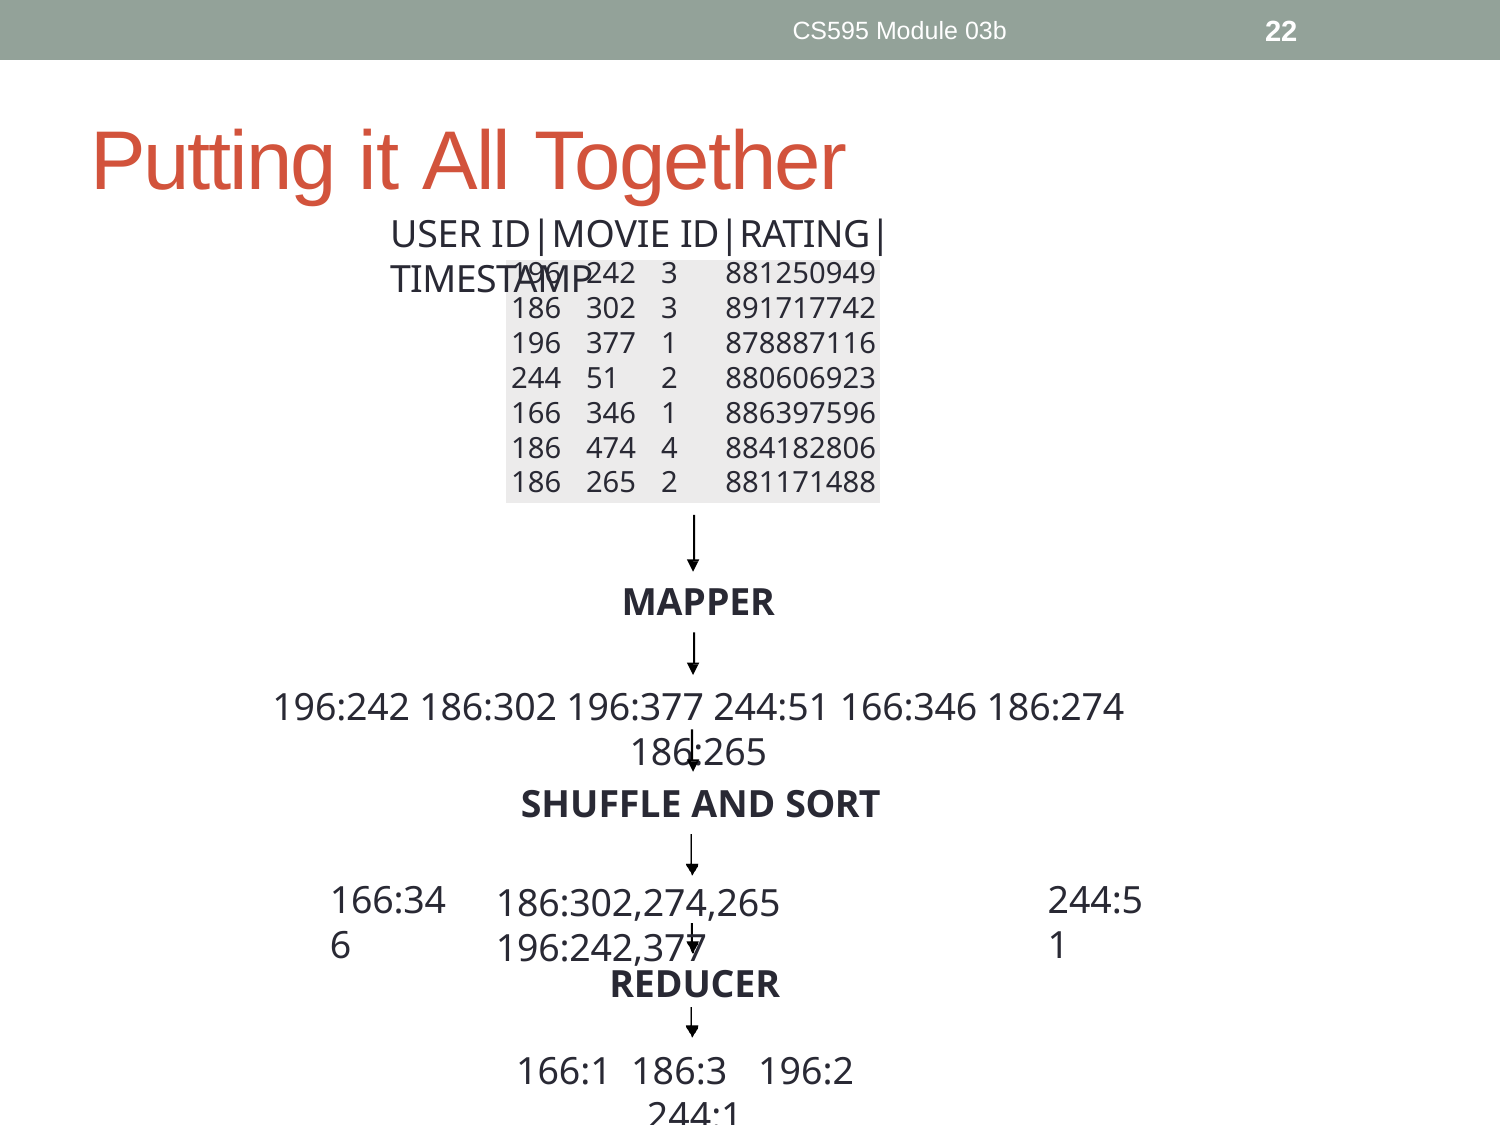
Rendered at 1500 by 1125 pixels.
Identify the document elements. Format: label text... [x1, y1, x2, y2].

table_cell 474 [572, 434, 647, 469]
table_cell 1 [647, 399, 706, 434]
table_cell 880606923 [706, 364, 880, 399]
text_box 166:346 [327, 874, 464, 967]
table_cell 51 [572, 364, 647, 399]
text_box [685, 1007, 699, 1038]
table_cell 302 [572, 300, 647, 329]
table_cell 186 [506, 434, 572, 469]
table_cell 244 [506, 364, 572, 399]
text_box [686, 632, 700, 676]
table_cell 878887116 [706, 329, 880, 364]
table_cell 891717742 [706, 300, 880, 329]
text_box [686, 514, 700, 572]
table_cell 377 [572, 329, 647, 364]
text_box REDUCER 166:1 186:3 196:2 244:1 [468, 958, 923, 1125]
footer CS595 Module 03b [562, 3, 1238, 57]
text_box SHUFFLE AND SORT 186:302,274,265 196:242,377 [493, 778, 1015, 969]
table_cell 2 [647, 469, 706, 503]
text_box MAPPER 196:242 186:302 196:377 244:51 166:346 186:274 186:265 [209, 575, 1188, 773]
table_cell 196 [506, 329, 572, 364]
text_box 244:51 [1045, 874, 1162, 967]
table_cell 1 [647, 329, 706, 364]
slide_number 22 [1250, 3, 1425, 57]
table_cell 346 [572, 399, 647, 434]
table_cell 2 [647, 364, 706, 399]
table_cell 265 [572, 469, 647, 503]
table_cell 3 [647, 300, 706, 329]
text_box USER ID|MOVIE ID|RATING|TIMESTAMP [387, 207, 1034, 300]
title Putting it All Together [75, 75, 1425, 238]
table_cell 884182806 [706, 434, 880, 469]
table_cell 186 [506, 300, 572, 329]
table_cell 881171488 [706, 469, 880, 503]
text_box [685, 834, 699, 876]
table_cell 886397596 [706, 399, 880, 434]
table_cell 166 [506, 399, 572, 434]
table_cell 4 [647, 434, 706, 469]
table_cell 186 [506, 469, 572, 503]
text_box [686, 729, 700, 772]
